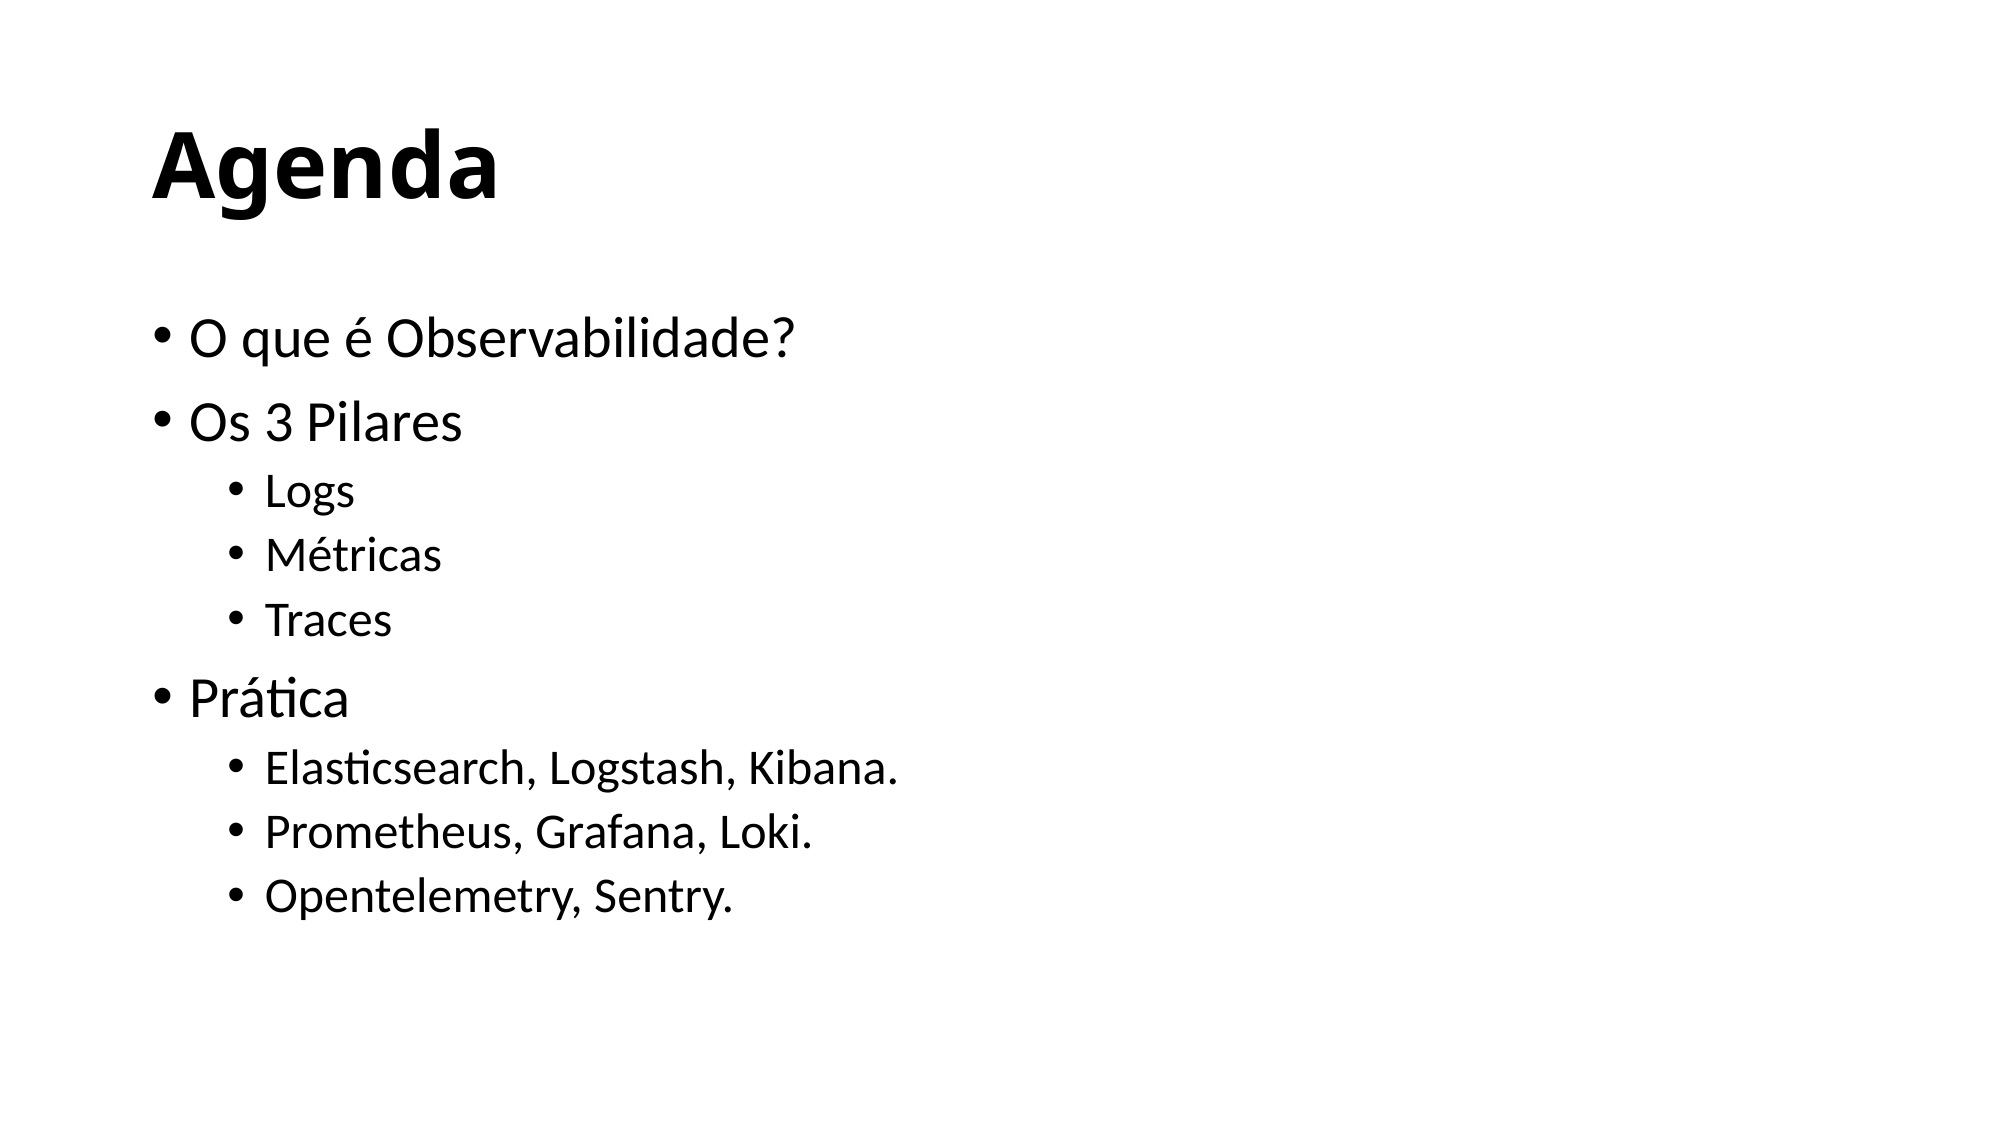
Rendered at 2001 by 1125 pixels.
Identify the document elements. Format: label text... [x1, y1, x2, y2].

list O que é Observabilidade? Os 3 Pilares Logs Métricas Traces Prática Elasticsearch, Logstash, Kibana. Prometheus, Grafana, Loki. Opentelemetry, Sentry. [137, 299, 1863, 1014]
title Agenda [137, 59, 1863, 278]
